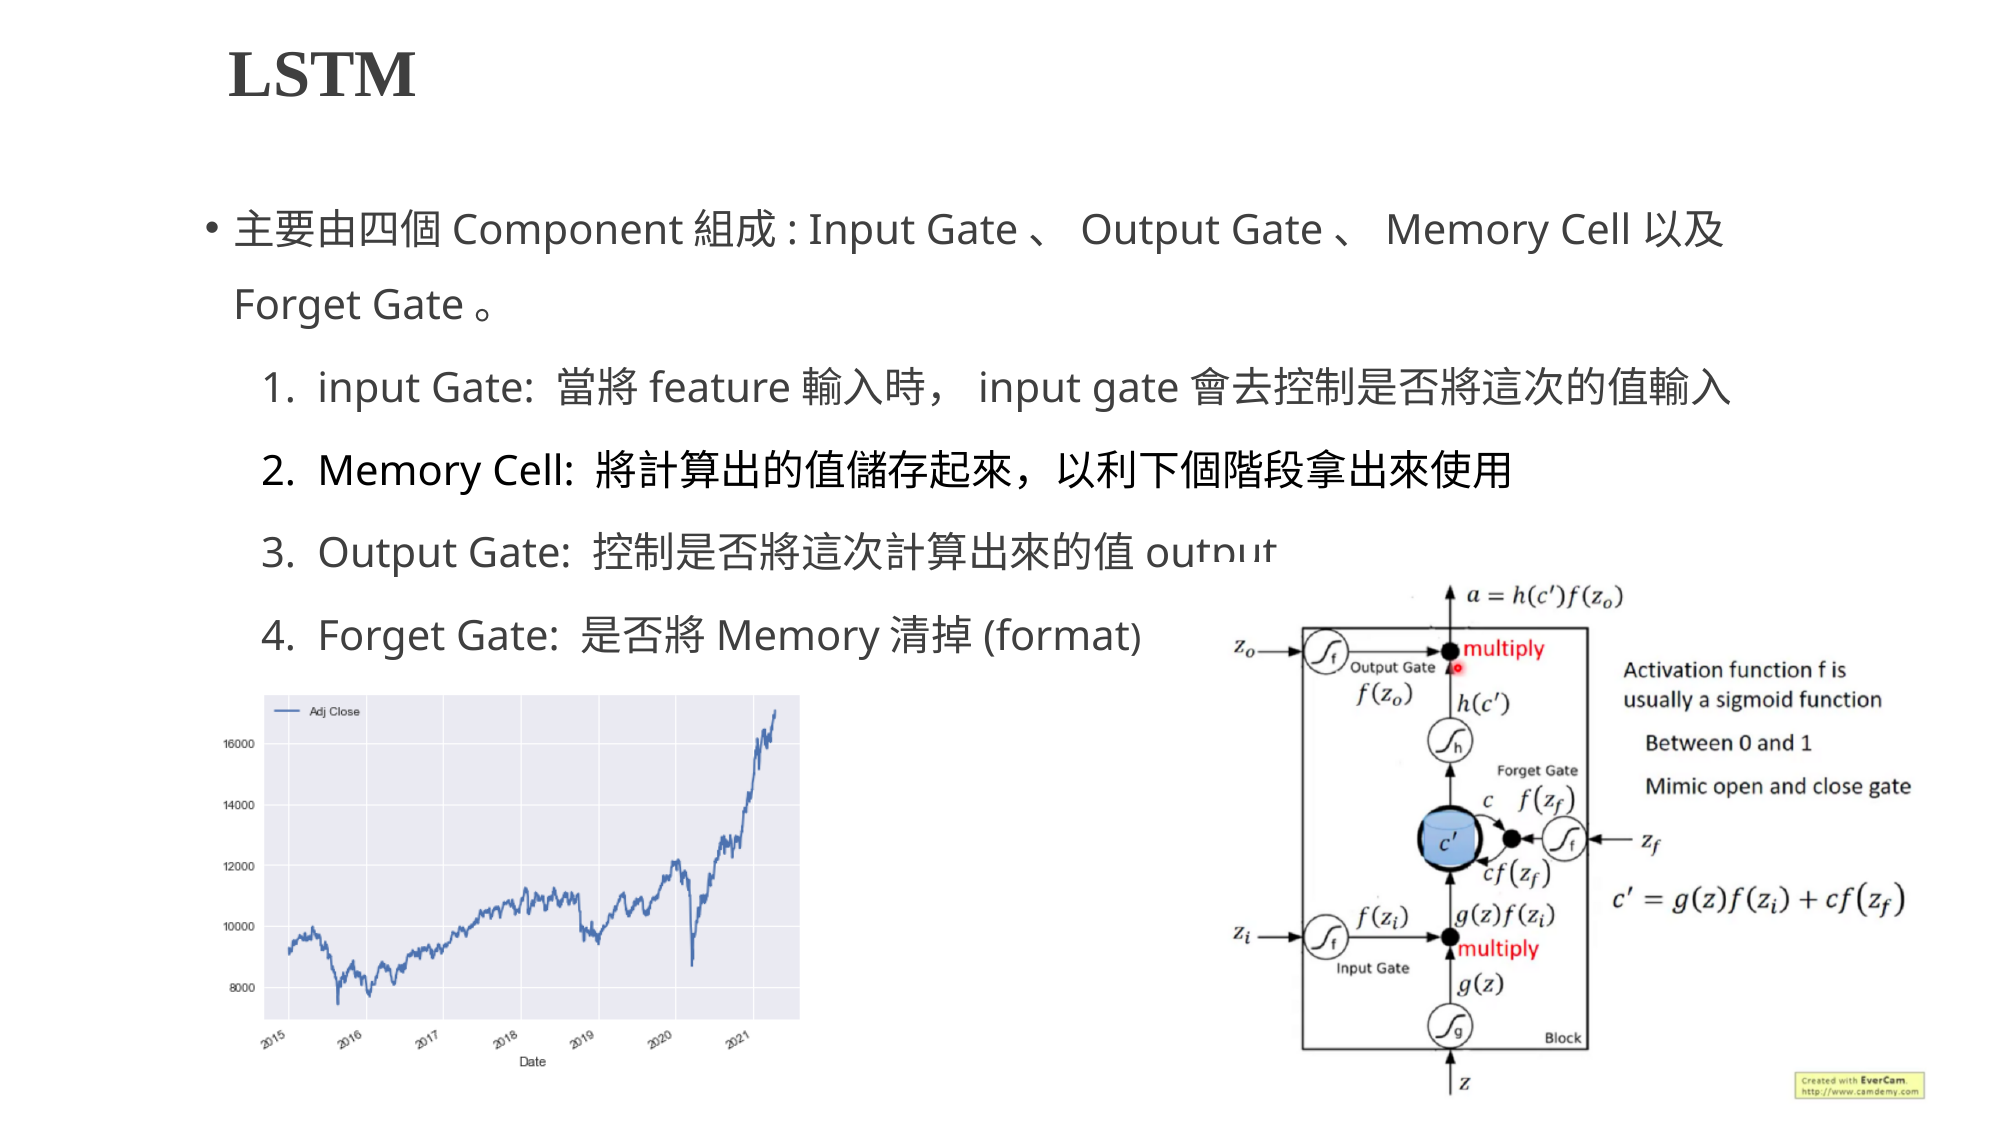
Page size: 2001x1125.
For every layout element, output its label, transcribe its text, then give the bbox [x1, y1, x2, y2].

picture [1198, 562, 1966, 1108]
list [213, 688, 807, 1076]
text_box 主要由四個Component組成: Input Gate、Output Gate、Memory Cell以及Forget Gate。 input Gate: 當將feature輸入時，input gate會去控制是否將這次的值輸入 Memory Cell: 將計算出的值儲存起來，以利下個階段拿出來使用 Output Gate: 控制是否將這次計算出來的值output Forget Gate: 是否將Memory清掉(format) [92, 177, 1863, 659]
text_box LSTM [213, 22, 436, 118]
